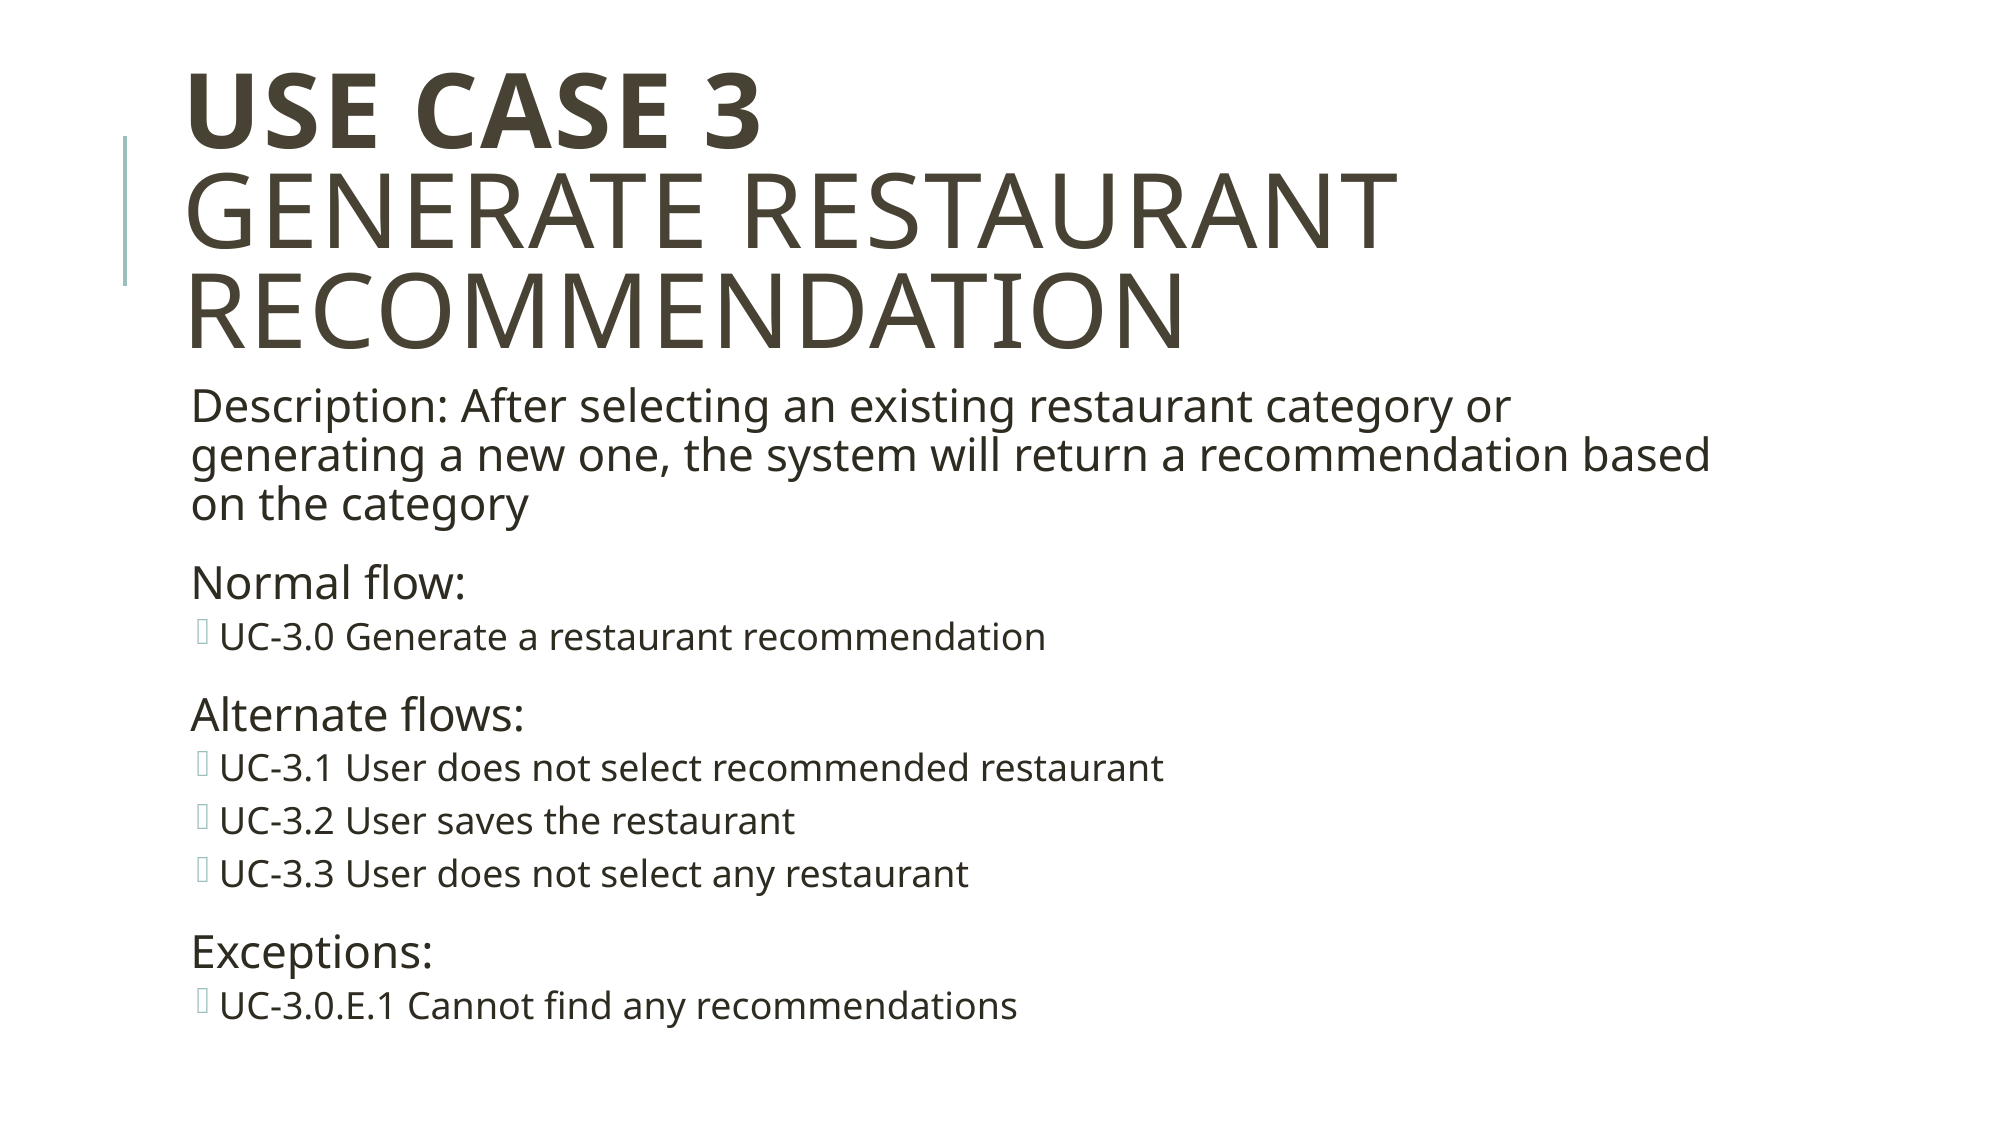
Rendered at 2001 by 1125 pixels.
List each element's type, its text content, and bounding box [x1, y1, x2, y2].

title Use Case 3 Generate Restaurant recommendation [168, 96, 1763, 342]
list Description: After selecting an existing restaurant category or generating a new one, the system will return a recommendation based on the category Normal flow: UC-3.0 Generate a restaurant recommendation Alternate flows: UC-3.1 User does not select recommended restaurant UC-3.2 User saves the restaurant UC-3.3 User does not select any restaurant Exceptions: UC-3.0.E.1 Cannot find any recommendations [168, 375, 1763, 1035]
